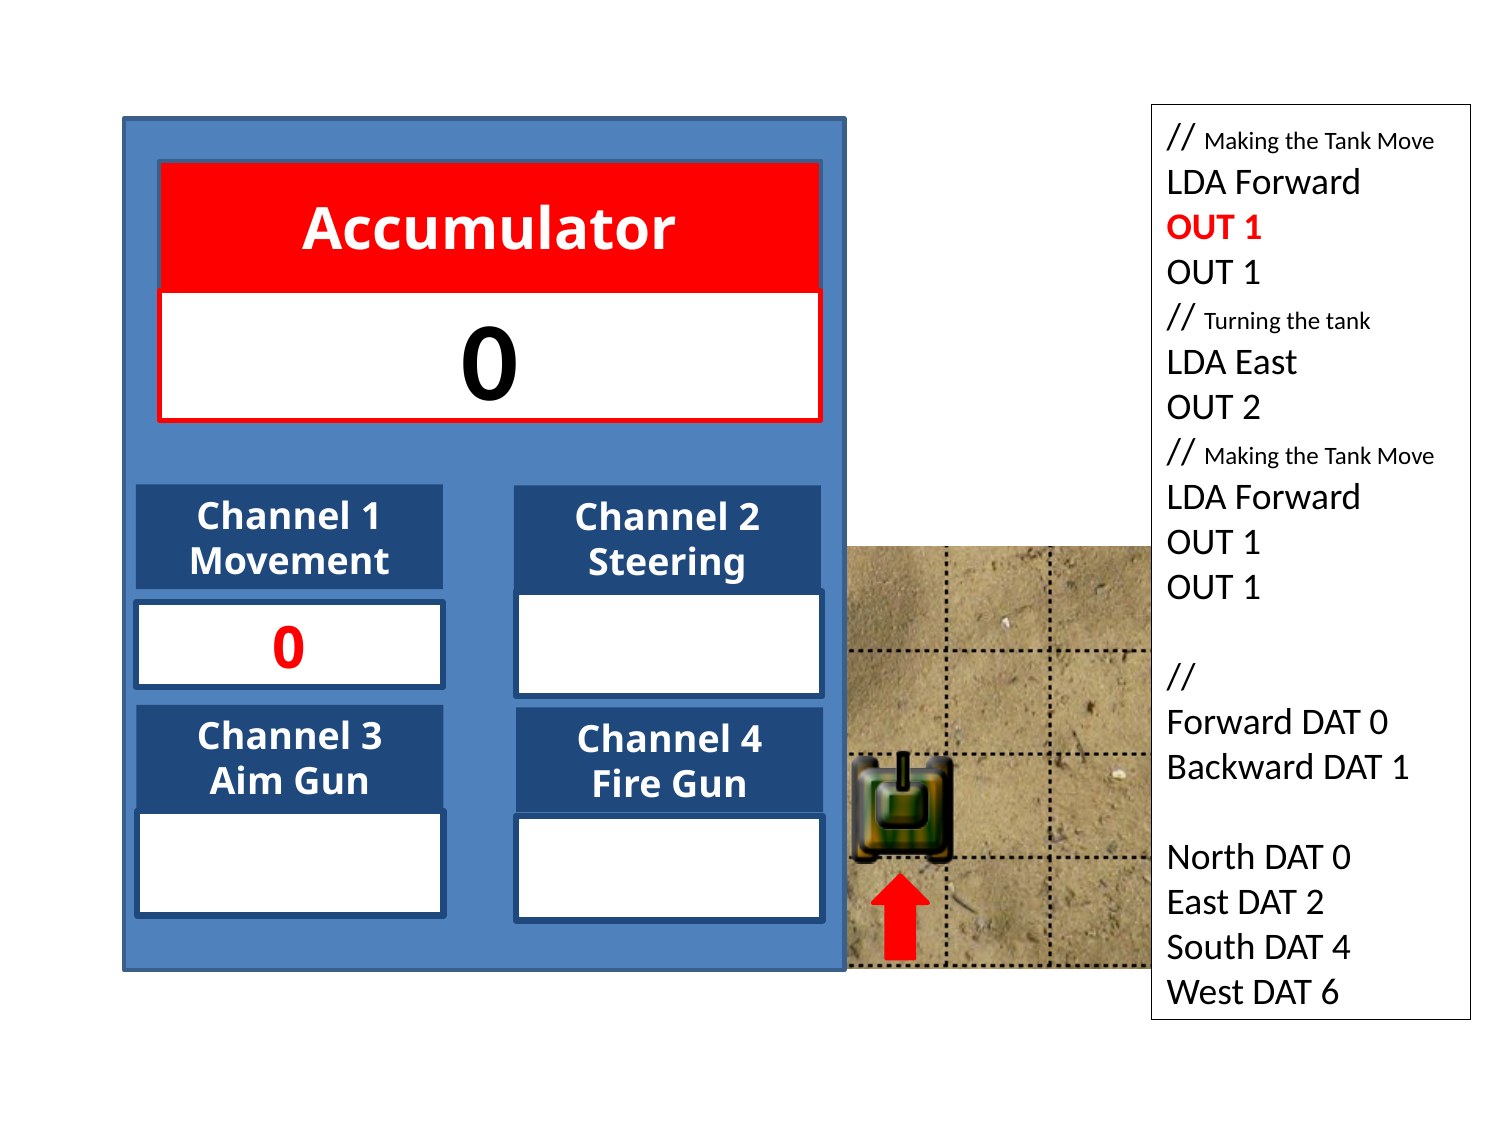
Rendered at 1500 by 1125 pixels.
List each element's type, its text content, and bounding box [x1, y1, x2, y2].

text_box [515, 707, 824, 922]
text_box Accumulator [157, 159, 823, 289]
text_box 0 [157, 289, 823, 423]
picture [840, 546, 1154, 970]
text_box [135, 484, 444, 698]
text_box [845, 749, 956, 865]
text_box // Making the Tank Move LDA Forward OUT 1 OUT 1 // Turning the tank LDA East OUT 2 // Making the Tank Move LDA Forward OUT 1 OUT 1 // Forward DAT 0 Backward DAT 1 North DAT 0 East DAT 2 South DAT 4 West DAT 6 [1151, 104, 1471, 1020]
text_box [513, 485, 823, 698]
text_box [122, 116, 847, 972]
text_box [136, 704, 444, 918]
